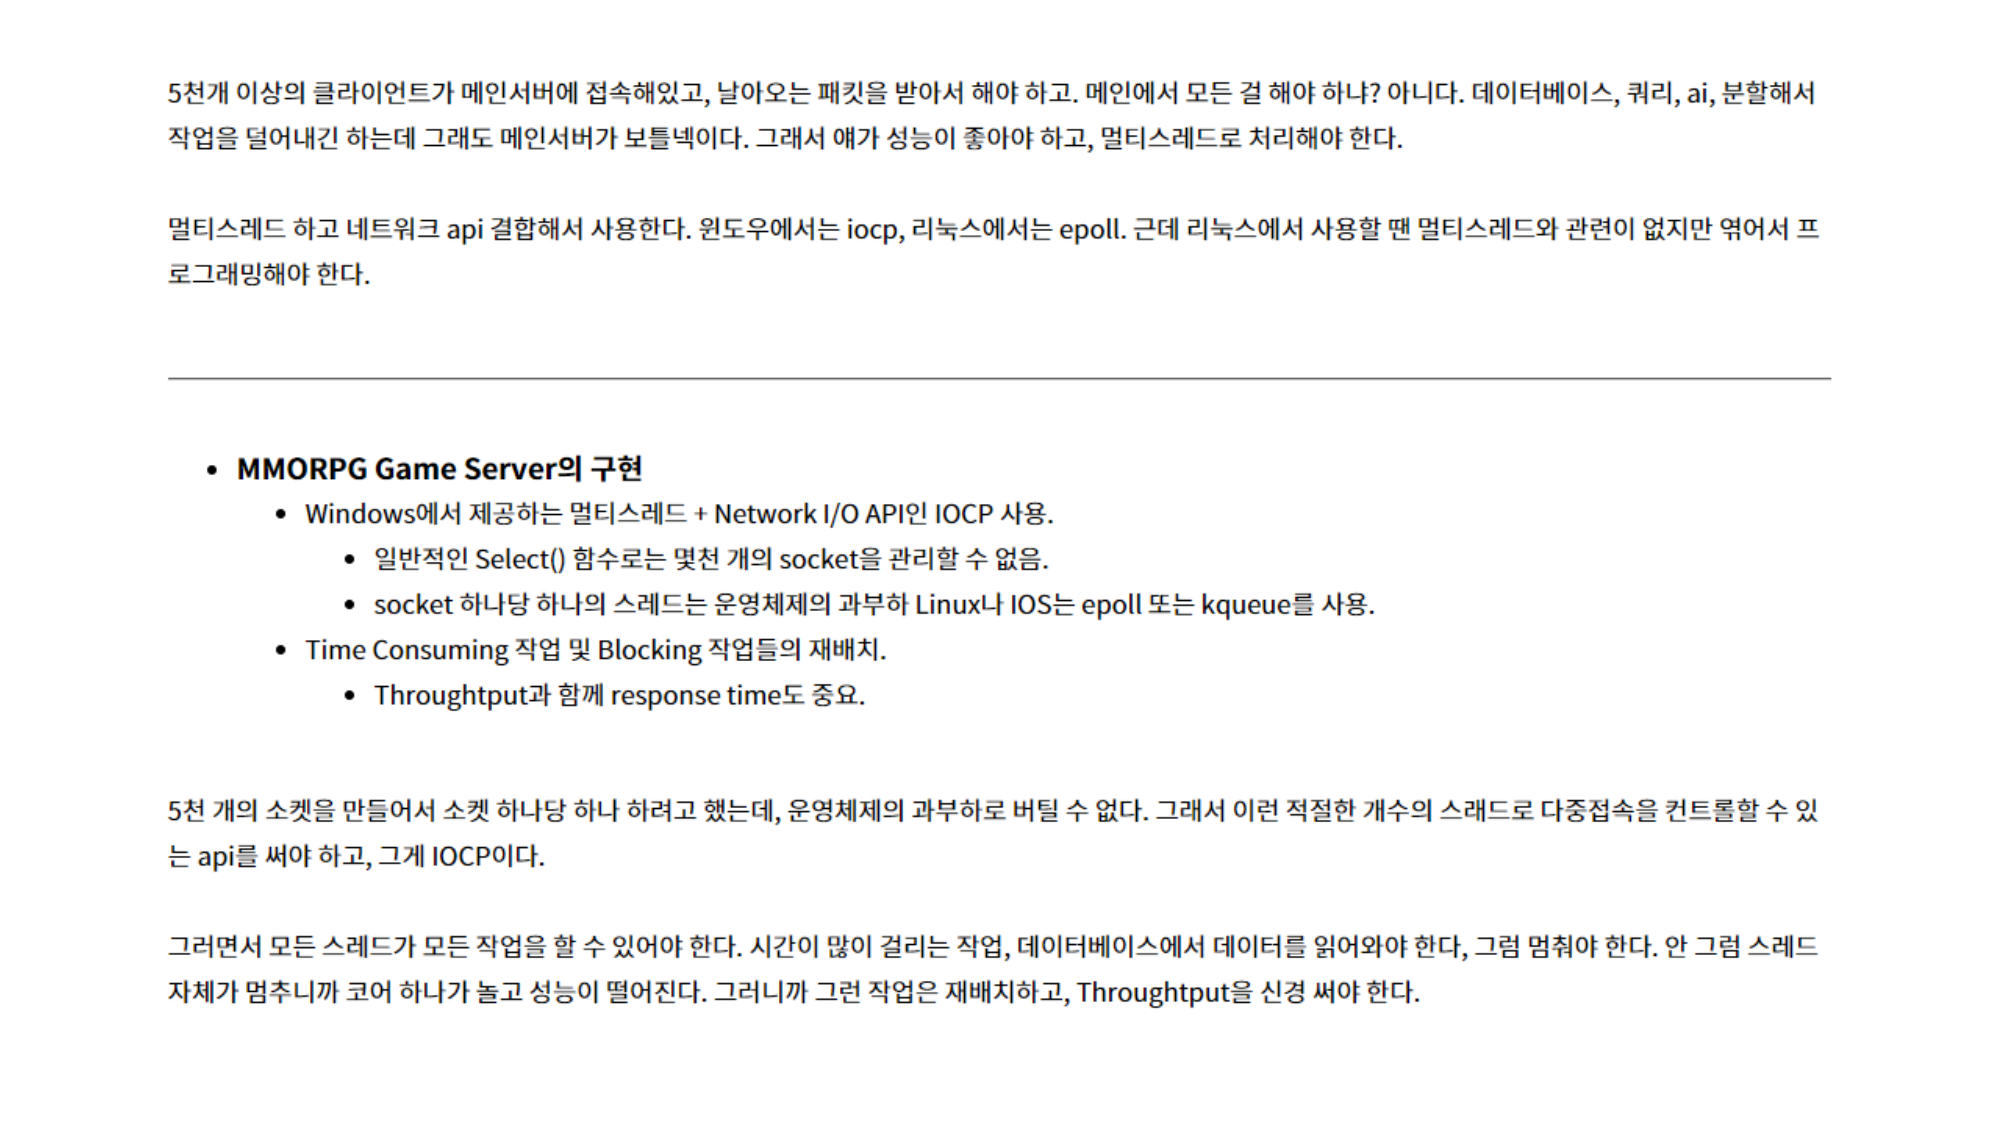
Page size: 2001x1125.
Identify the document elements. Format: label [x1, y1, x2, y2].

picture [145, 59, 1855, 1066]
